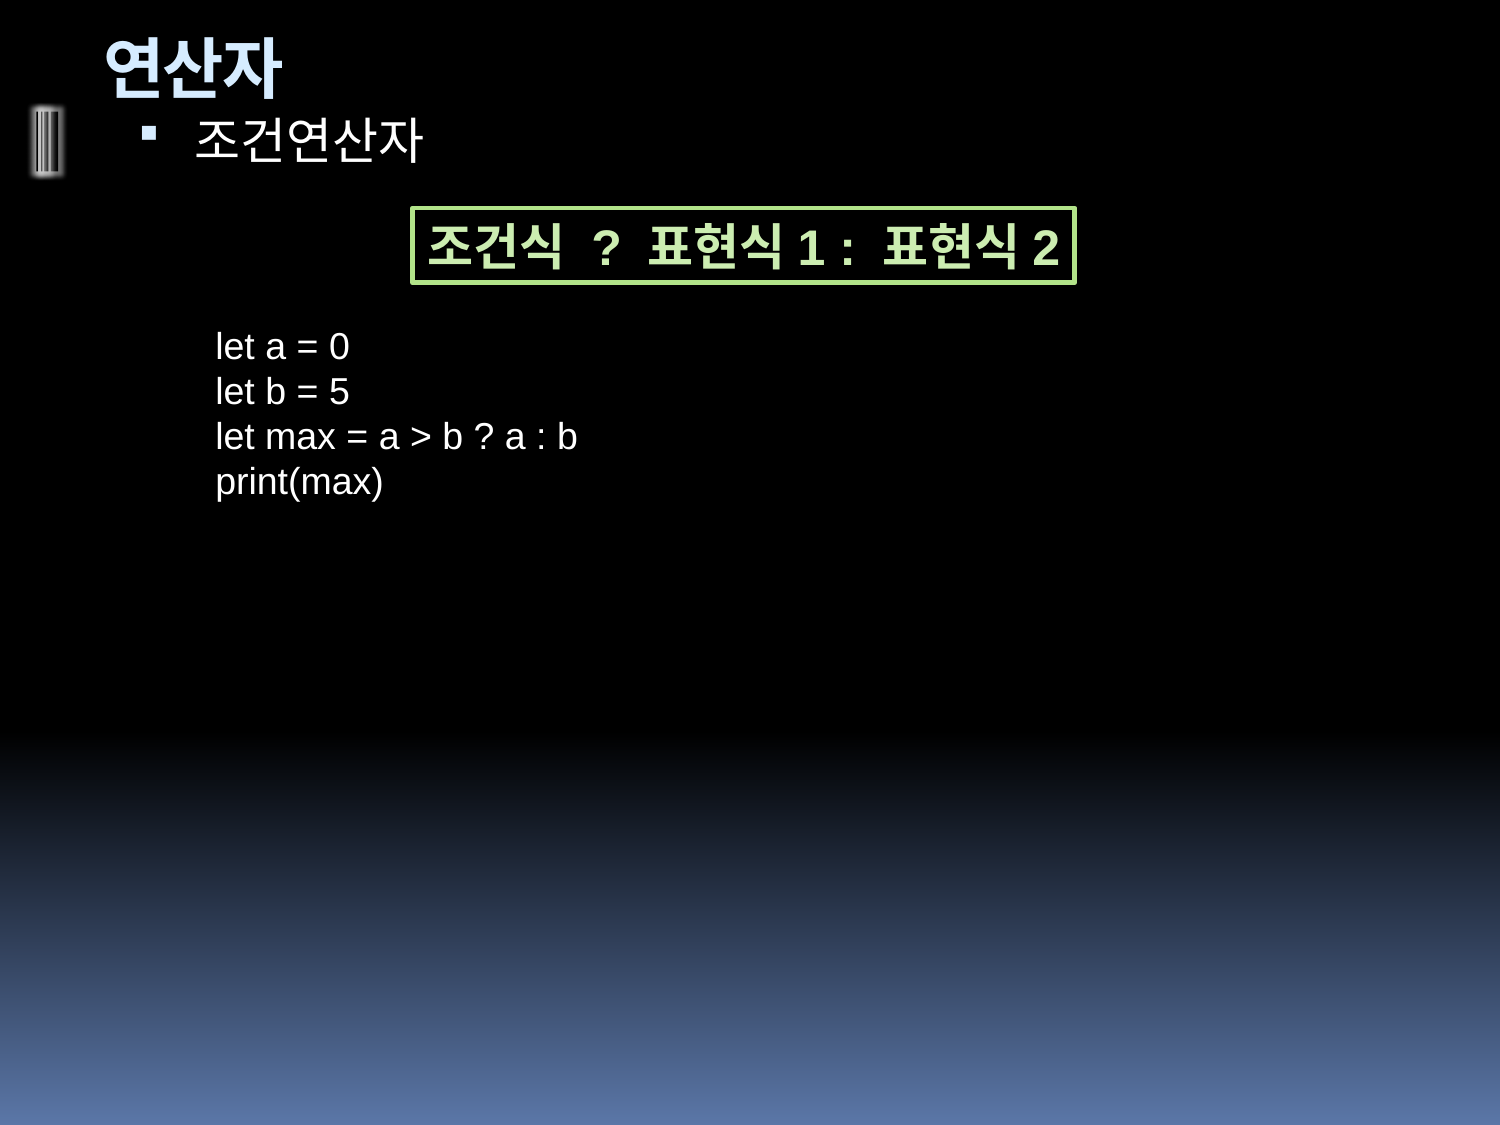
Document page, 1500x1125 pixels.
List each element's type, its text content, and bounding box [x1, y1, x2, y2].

text_box 조건식 ? 표현식1 : 표현식2 [412, 208, 1075, 283]
title 연산자 [88, 19, 1500, 117]
text_box let a = 0 let b = 5 let max = a > b ? a : b print(max) [200, 314, 594, 510]
text_box 조건연산자 [112, 101, 1388, 191]
